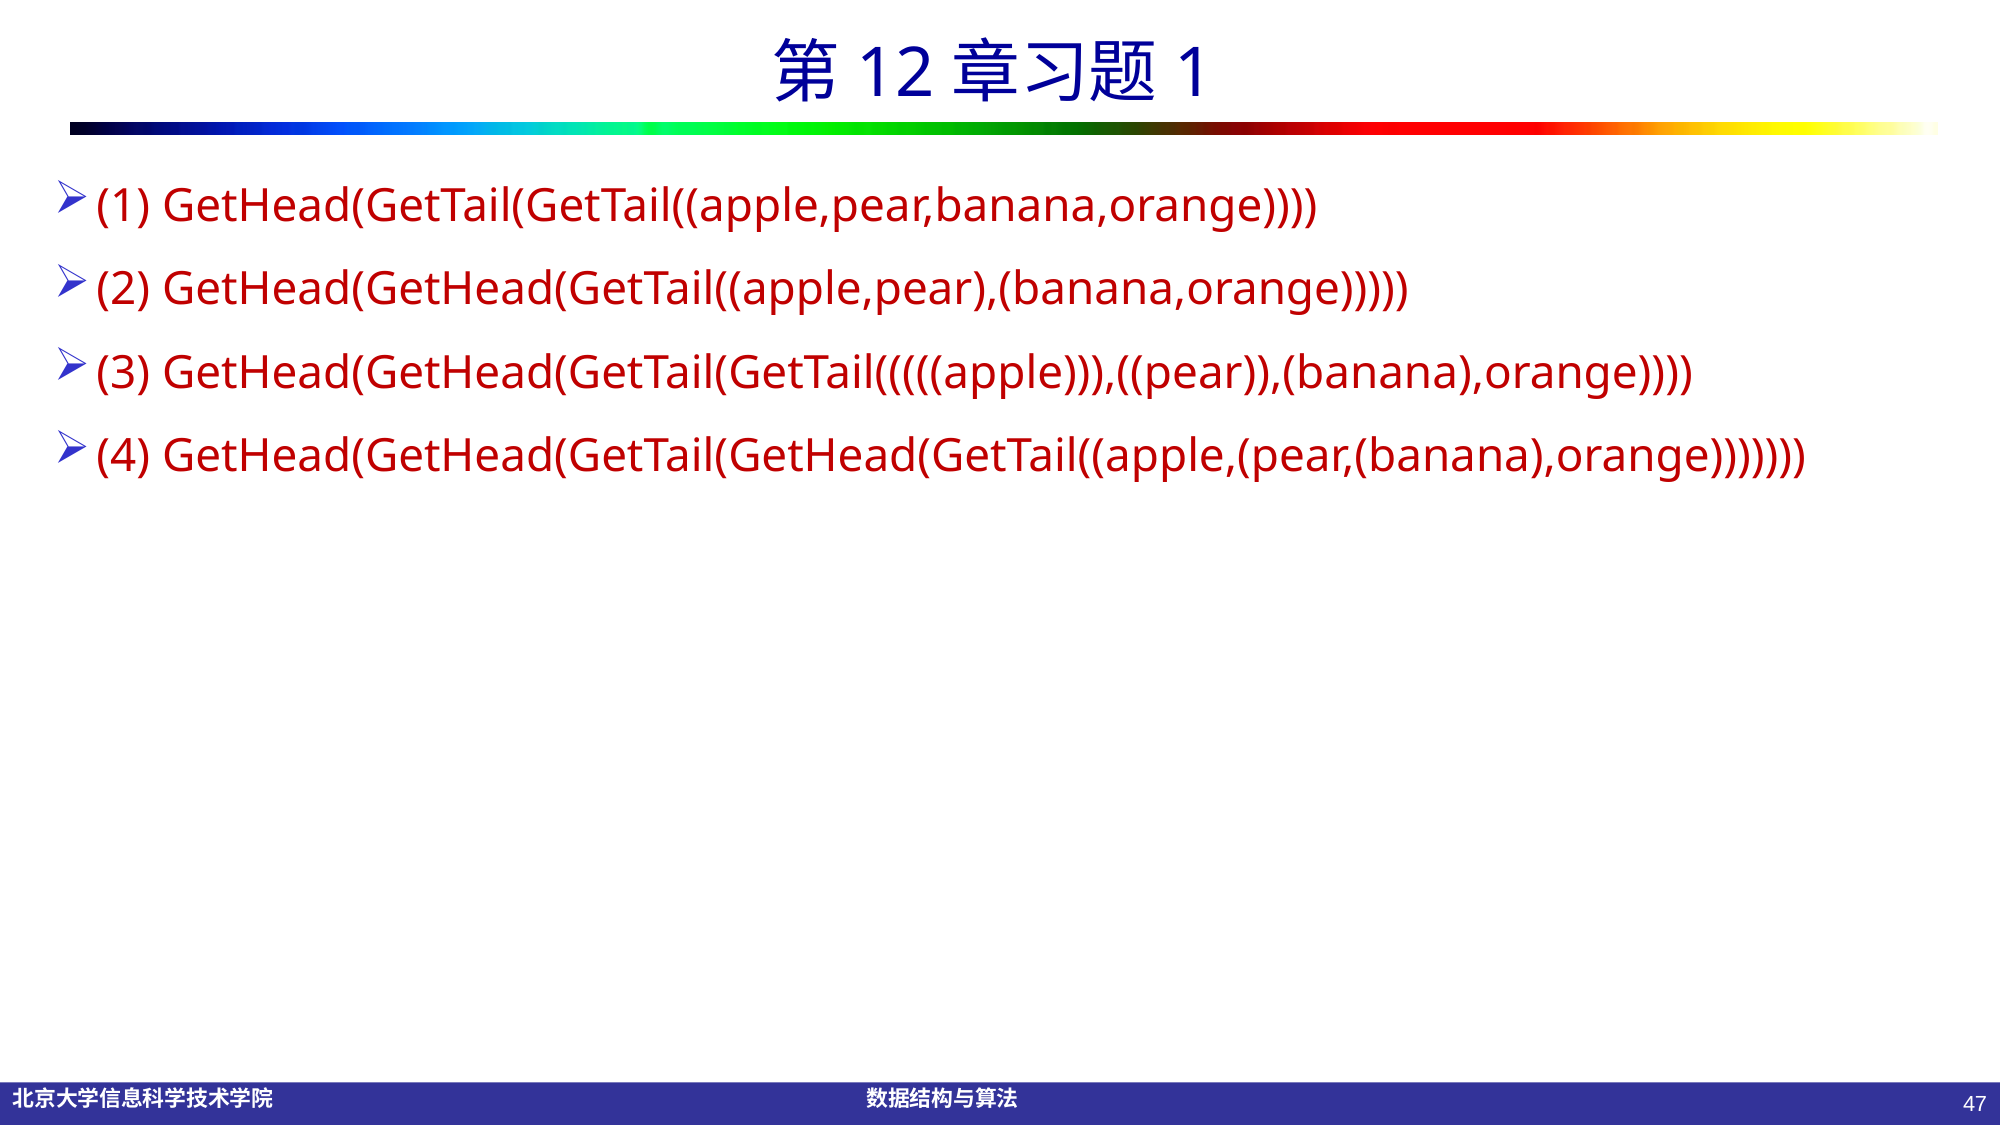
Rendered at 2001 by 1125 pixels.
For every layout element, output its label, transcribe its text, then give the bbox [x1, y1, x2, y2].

slide_number 47 [1535, 1081, 2000, 1125]
list (1) GetHead(GetTail(GetTail((apple,pear,banana,orange)))) (2) GetHead(GetHead(GetTail((apple,pear),(banana,orange))))) (3) GetHead(GetHead(GetTail(GetTail(((((apple))),((pear)),(banana),orange)))) (4) GetHead(GetHead(GetTail(GetHead(GetTail((apple,(pear,(banana),orange))))))) [39, 148, 1961, 1059]
title 第12章习题1 [0, 0, 2000, 138]
